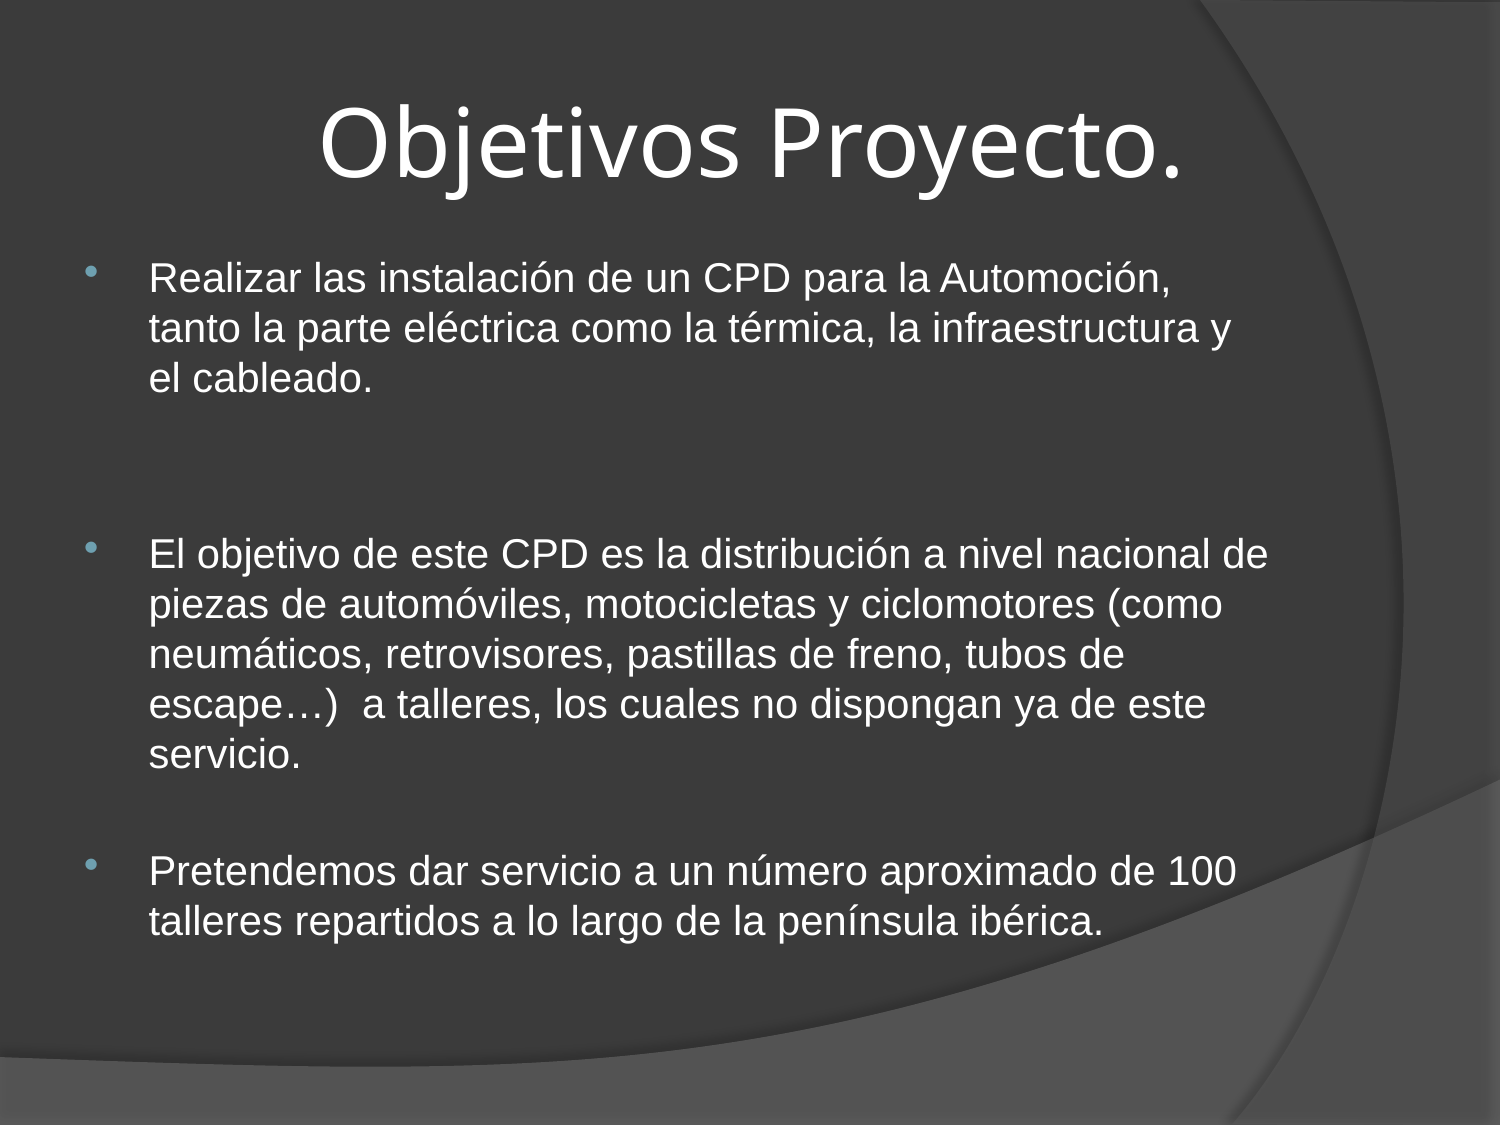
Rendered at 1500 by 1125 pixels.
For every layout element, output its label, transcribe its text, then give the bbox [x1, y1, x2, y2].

title Objetivos Proyecto. [139, 45, 1365, 233]
list Realizar las instalación de un CPD para la Automoción, tanto la parte eléctrica como la térmica, la infraestructura y el cableado. El objetivo de este CPD es la distribución a nivel nacional de piezas de automóviles, motocicletas y ciclomotores (como neumáticos, retrovisores, pastillas de freno, tubos de escape…) a talleres, los cuales no dispongan ya de este servicio. Pretendemos dar servicio a un número aproximado de 100 talleres repartidos a lo largo de la península ibérica. [64, 243, 1290, 986]
